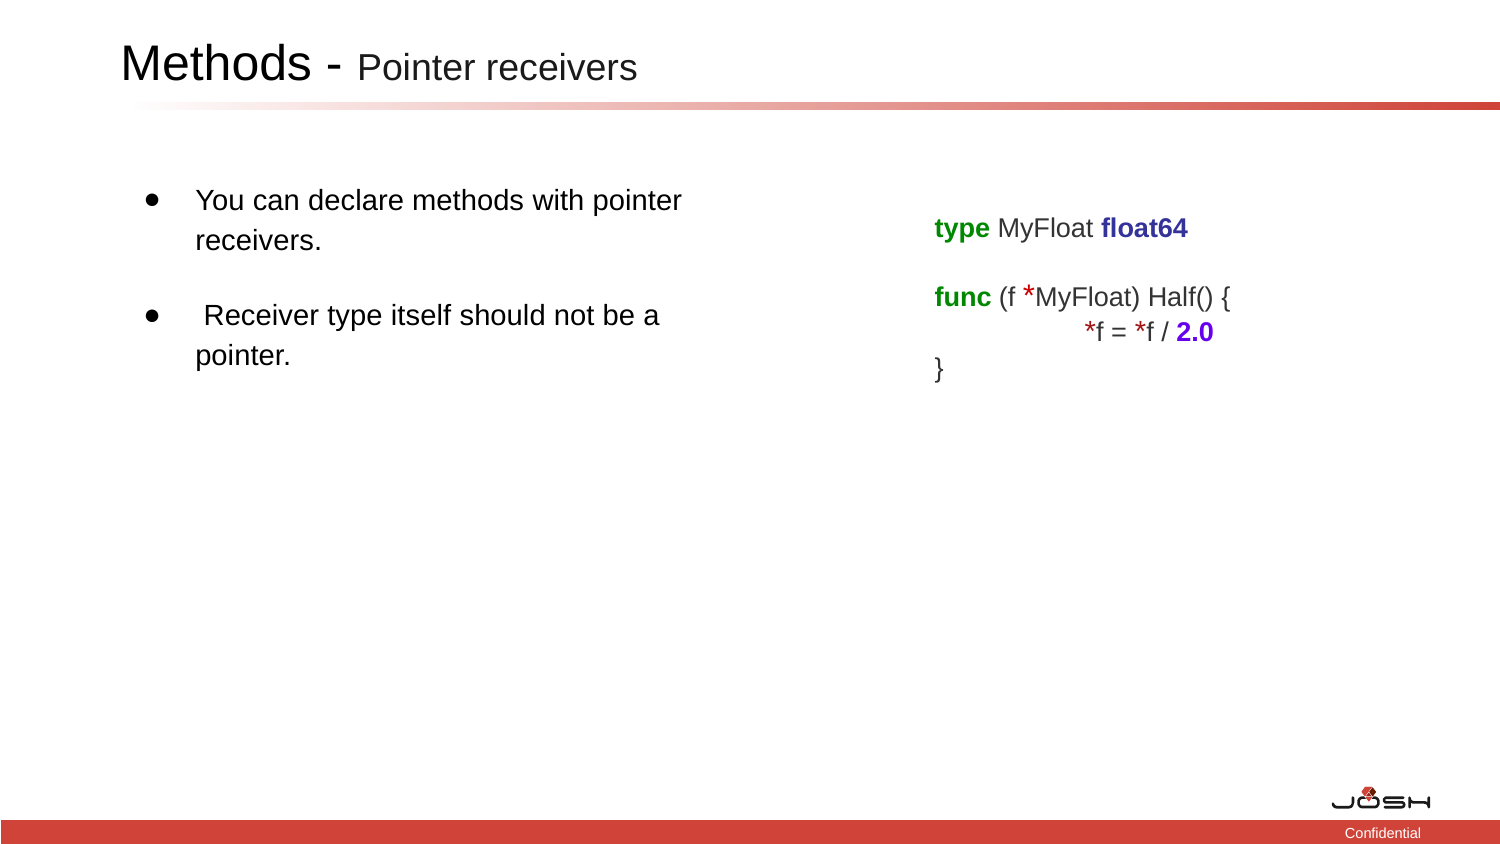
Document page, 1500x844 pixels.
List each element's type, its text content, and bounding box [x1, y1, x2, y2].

title Methods - Pointer receivers [105, 20, 846, 106]
list You can declare methods with pointer receivers. Receiver type itself should not be a pointer. [105, 161, 765, 683]
text_box type MyFloat float64 func (f *MyFloat) Half() { *f = *f / 2.0 } [919, 195, 1320, 434]
